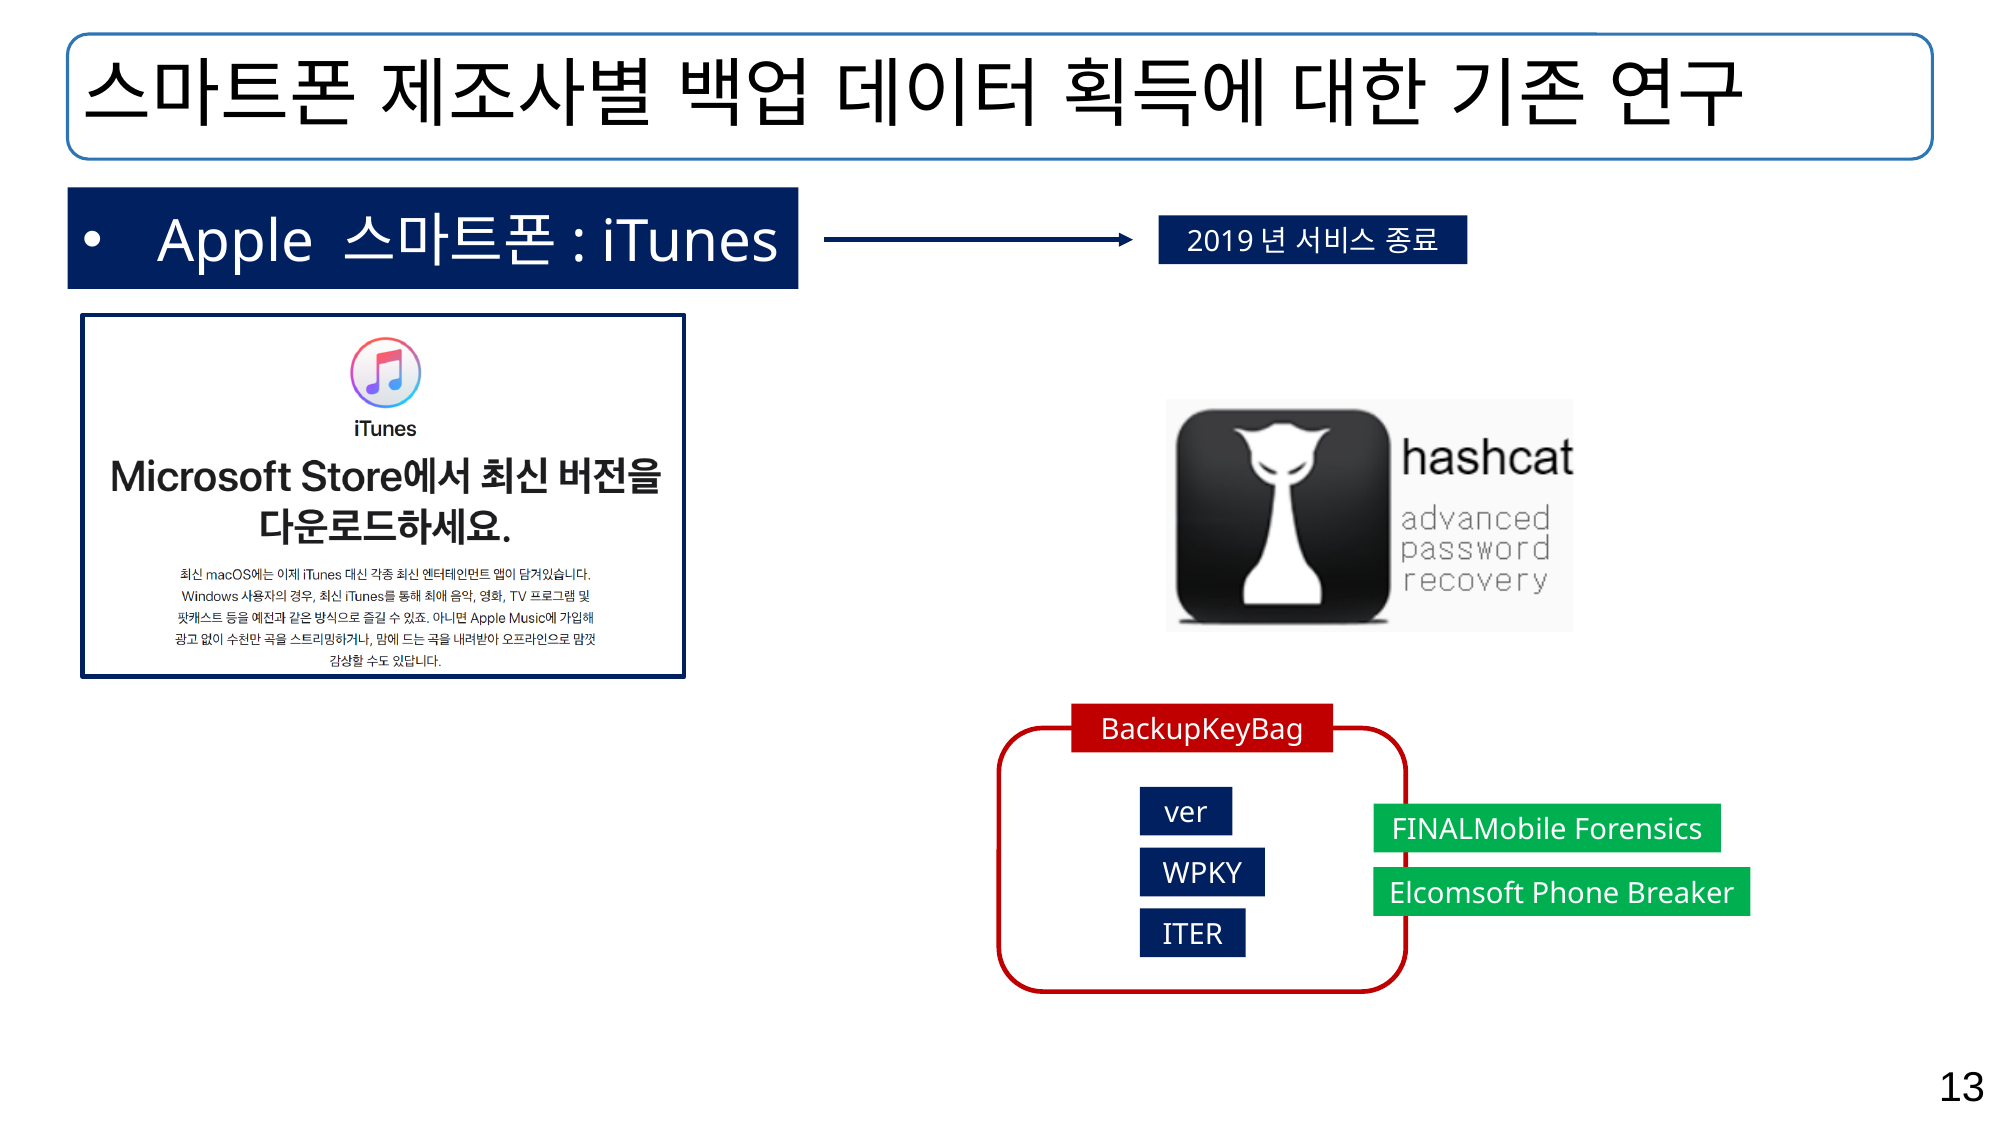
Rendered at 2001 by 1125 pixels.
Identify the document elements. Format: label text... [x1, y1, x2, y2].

text_box Apple 스마트폰: iTunes [66, 186, 799, 290]
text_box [824, 215, 1468, 265]
picture [84, 317, 682, 675]
picture [1166, 399, 1583, 632]
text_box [998, 703, 1751, 992]
title 스마트폰 제조사별 백업 데이터 획득에 대한 기존 연구 [67, 34, 1933, 160]
